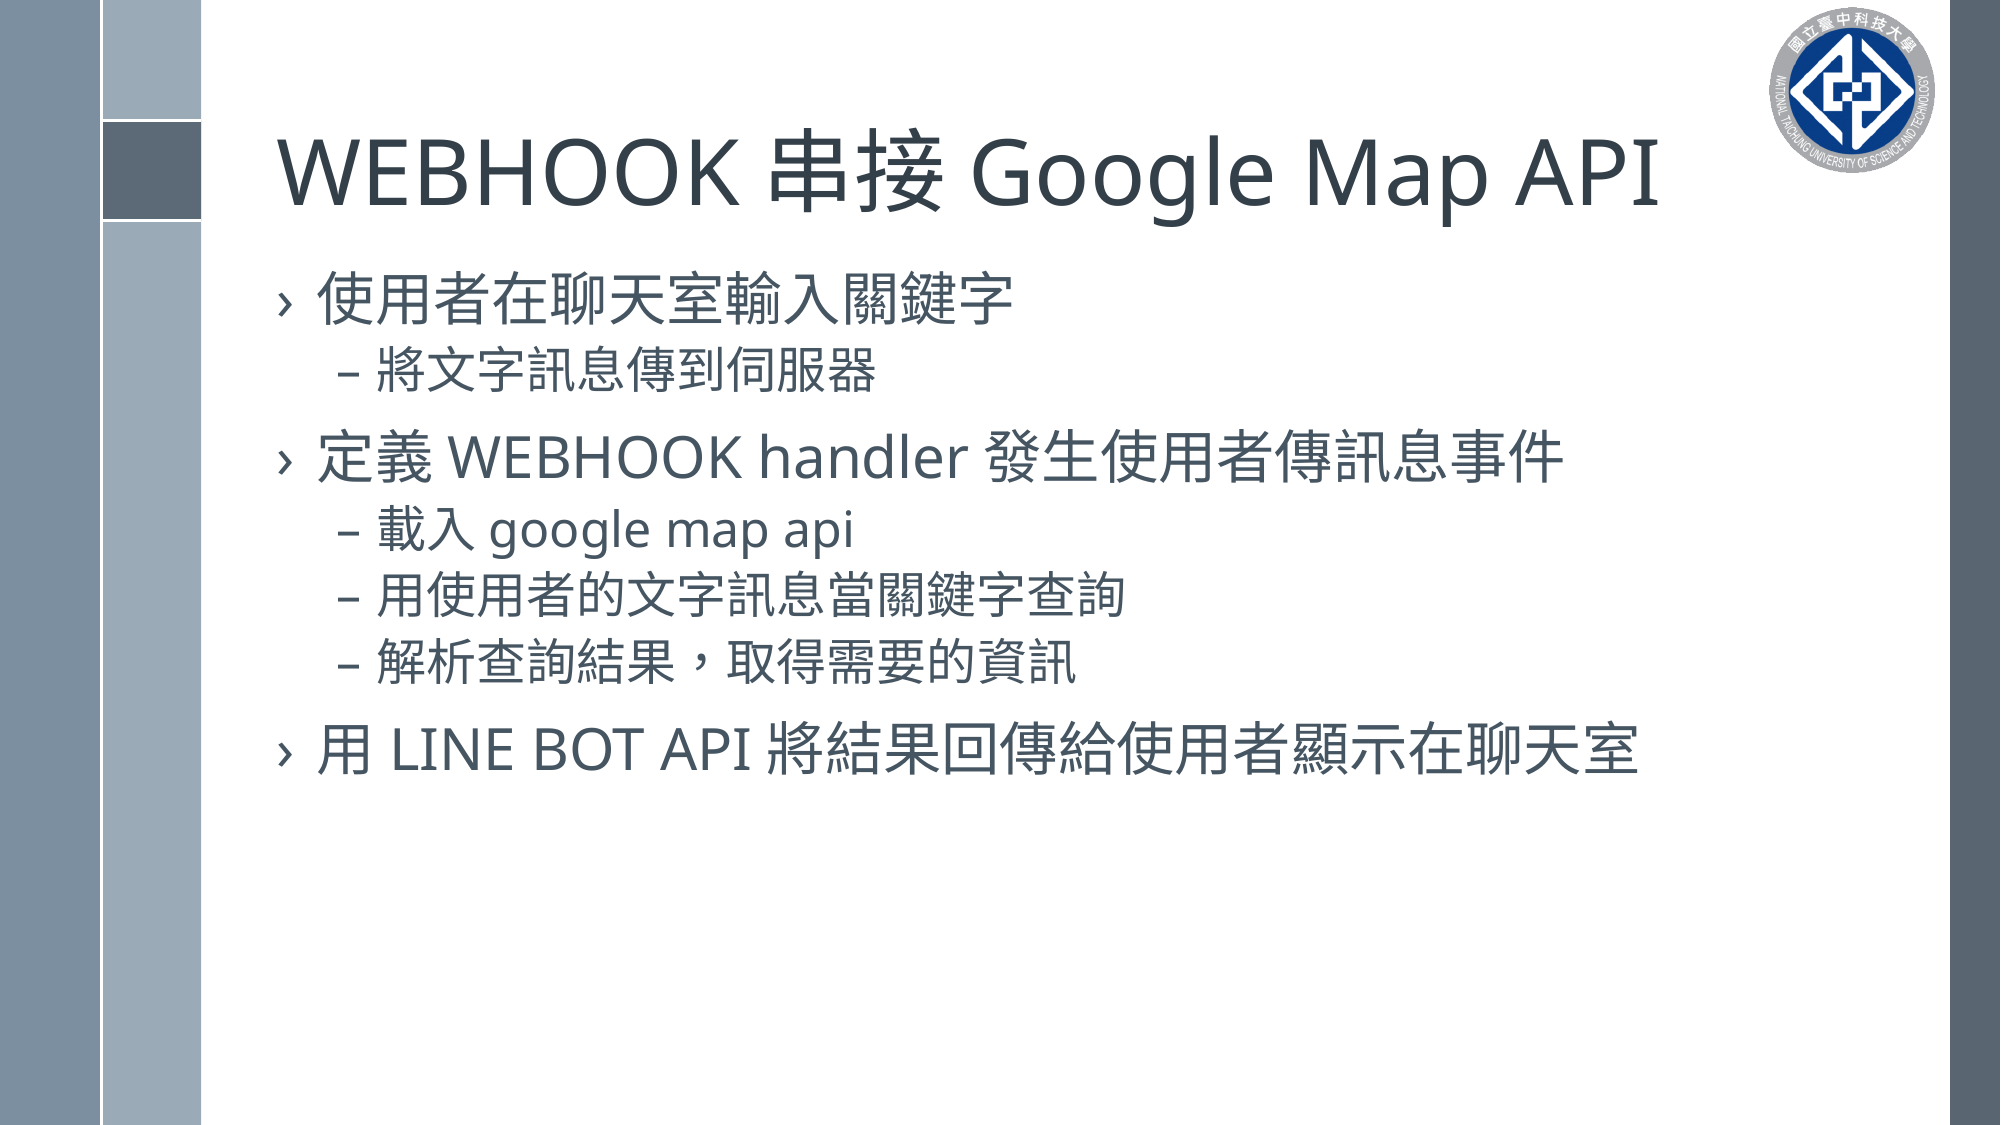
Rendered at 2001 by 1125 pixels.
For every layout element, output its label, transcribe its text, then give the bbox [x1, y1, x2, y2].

title WEBHOOK串接Google Map API [261, 29, 1867, 233]
picture [1769, 7, 1935, 173]
list 使用者在聊天室輸入關鍵字 將文字訊息傳到伺服器 定義WEBHOOK handler發生使用者傳訊息事件 載入google map api 用使用者的文字訊息當關鍵字查詢 解析查詢結果，取得需要的資訊 用LINE BOT API將結果回傳給使用者顯示在聊天室 [261, 262, 1867, 1013]
